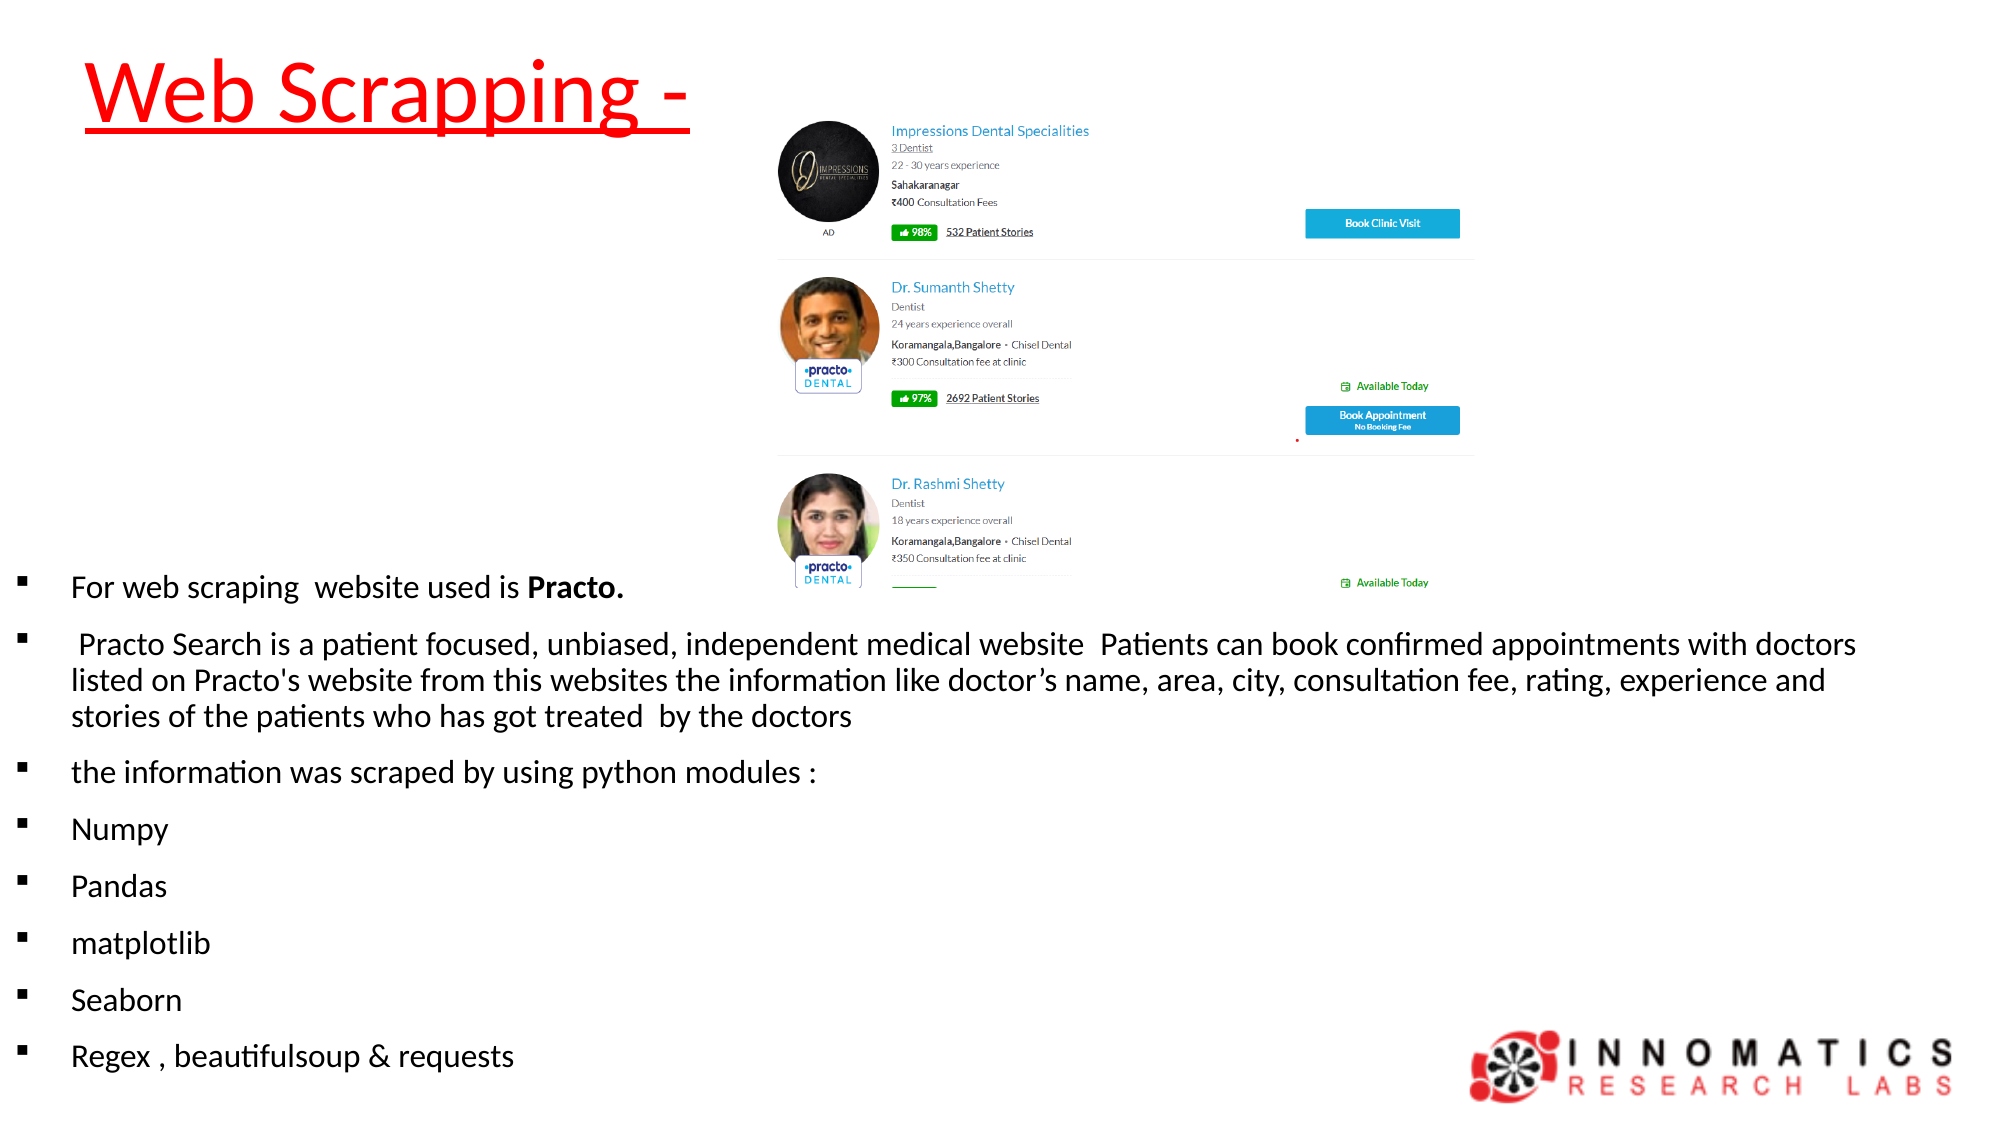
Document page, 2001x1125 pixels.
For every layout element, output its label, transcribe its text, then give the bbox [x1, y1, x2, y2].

title Web Scrapping - [48, 0, 1774, 202]
picture [1445, 1014, 1975, 1125]
picture [775, 114, 1490, 588]
list For web scraping website used is Practo. Practo Search is a patient focused, unbiased, independent medical website Patients can book confirmed appointments with doctors listed on Practo's website from this websites the information like doctor’s name, area, city, consultation fee, rating, experience and stories of the patients who has got treated by the doctors the information was scraped by using python modules : Numpy Pandas matplotlib Seaborn Regex , beautifulsoup & requests [0, 562, 1910, 1041]
